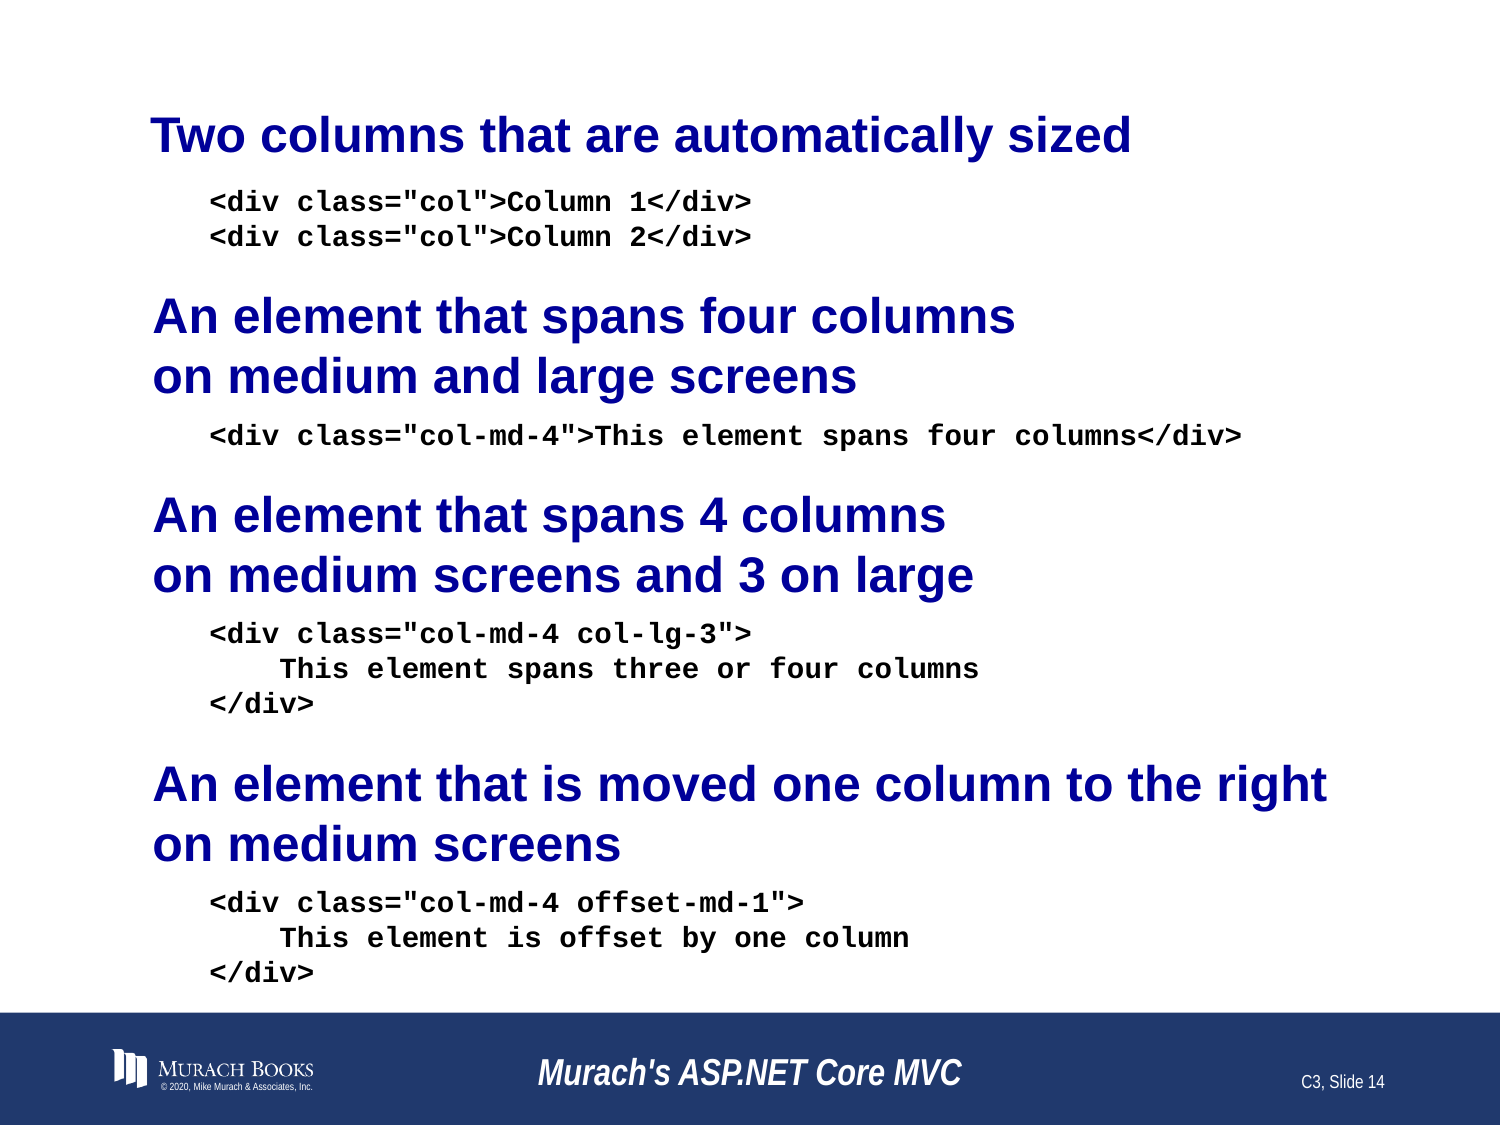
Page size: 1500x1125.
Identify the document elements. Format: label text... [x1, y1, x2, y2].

slide_number Murach's ASP.NET Core MVC [463, 1025, 1050, 1100]
footer © 2020, Mike Murach & Associates, Inc. [12, 1025, 463, 1100]
slide_number C3, Slide 14 [1087, 1025, 1400, 1100]
list <div class="col">Column 1</div> <div class="col">Column 2</div> An element that spans four columns on medium and large screens <div class="col-md-4">This element spans four columns</div> An element that spans 4 columns on medium screens and 3 on large <div class="col-md-4 col-lg-3"> This element spans three or four columns </div> An element that is moved one column to the right on medium screens <div class="col-md-4 offset-md-1"> This element is offset by one column </div> [137, 174, 1350, 975]
title Two columns that are automatically sized [150, 102, 1350, 164]
